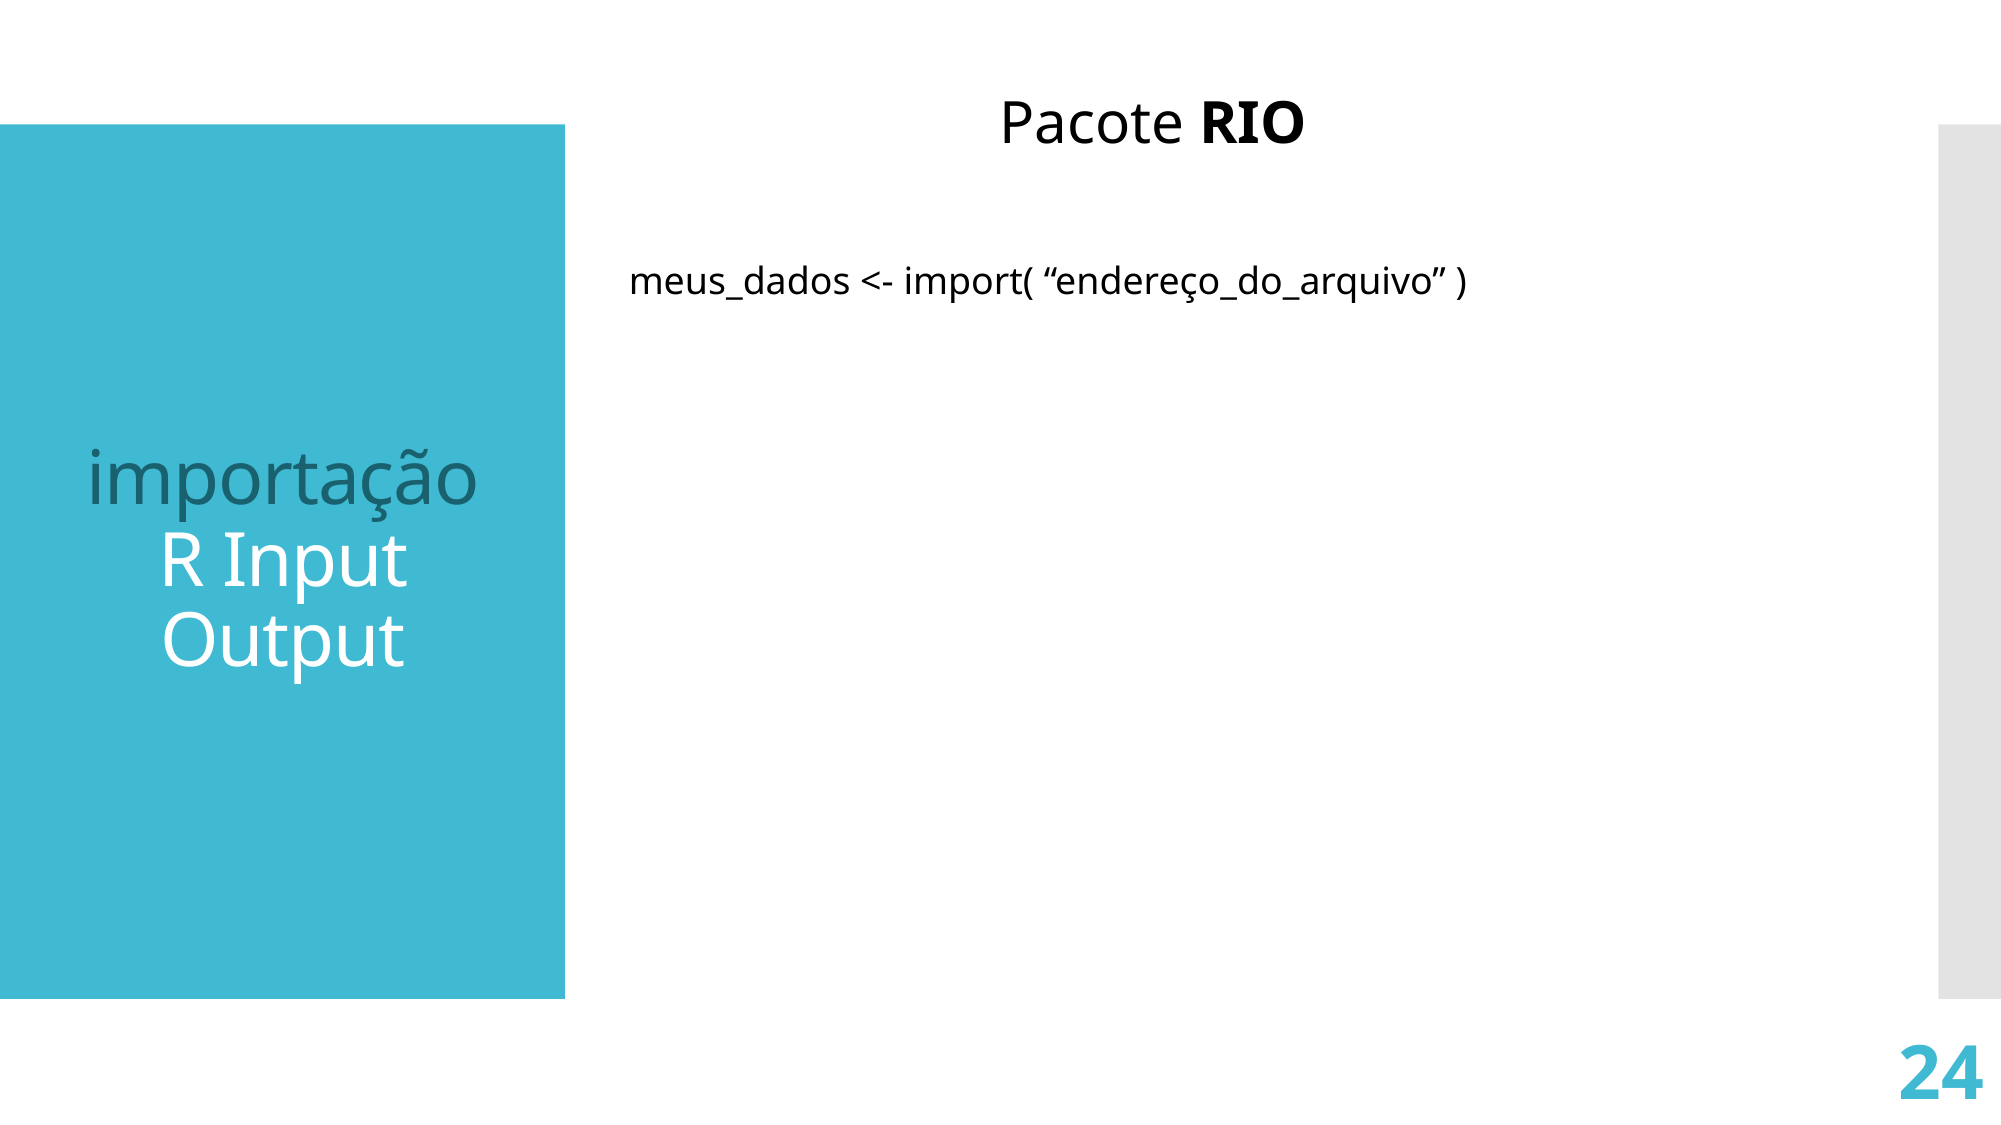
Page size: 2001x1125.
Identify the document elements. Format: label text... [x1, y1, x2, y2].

text_box Pacote RIO [984, 78, 1322, 163]
text_box meus_dados <- import( “endereço_do_arquivo” ) [614, 249, 1483, 310]
title importação R Input Output [41, 184, 525, 940]
slide_number 24 [1748, 1045, 2000, 1106]
